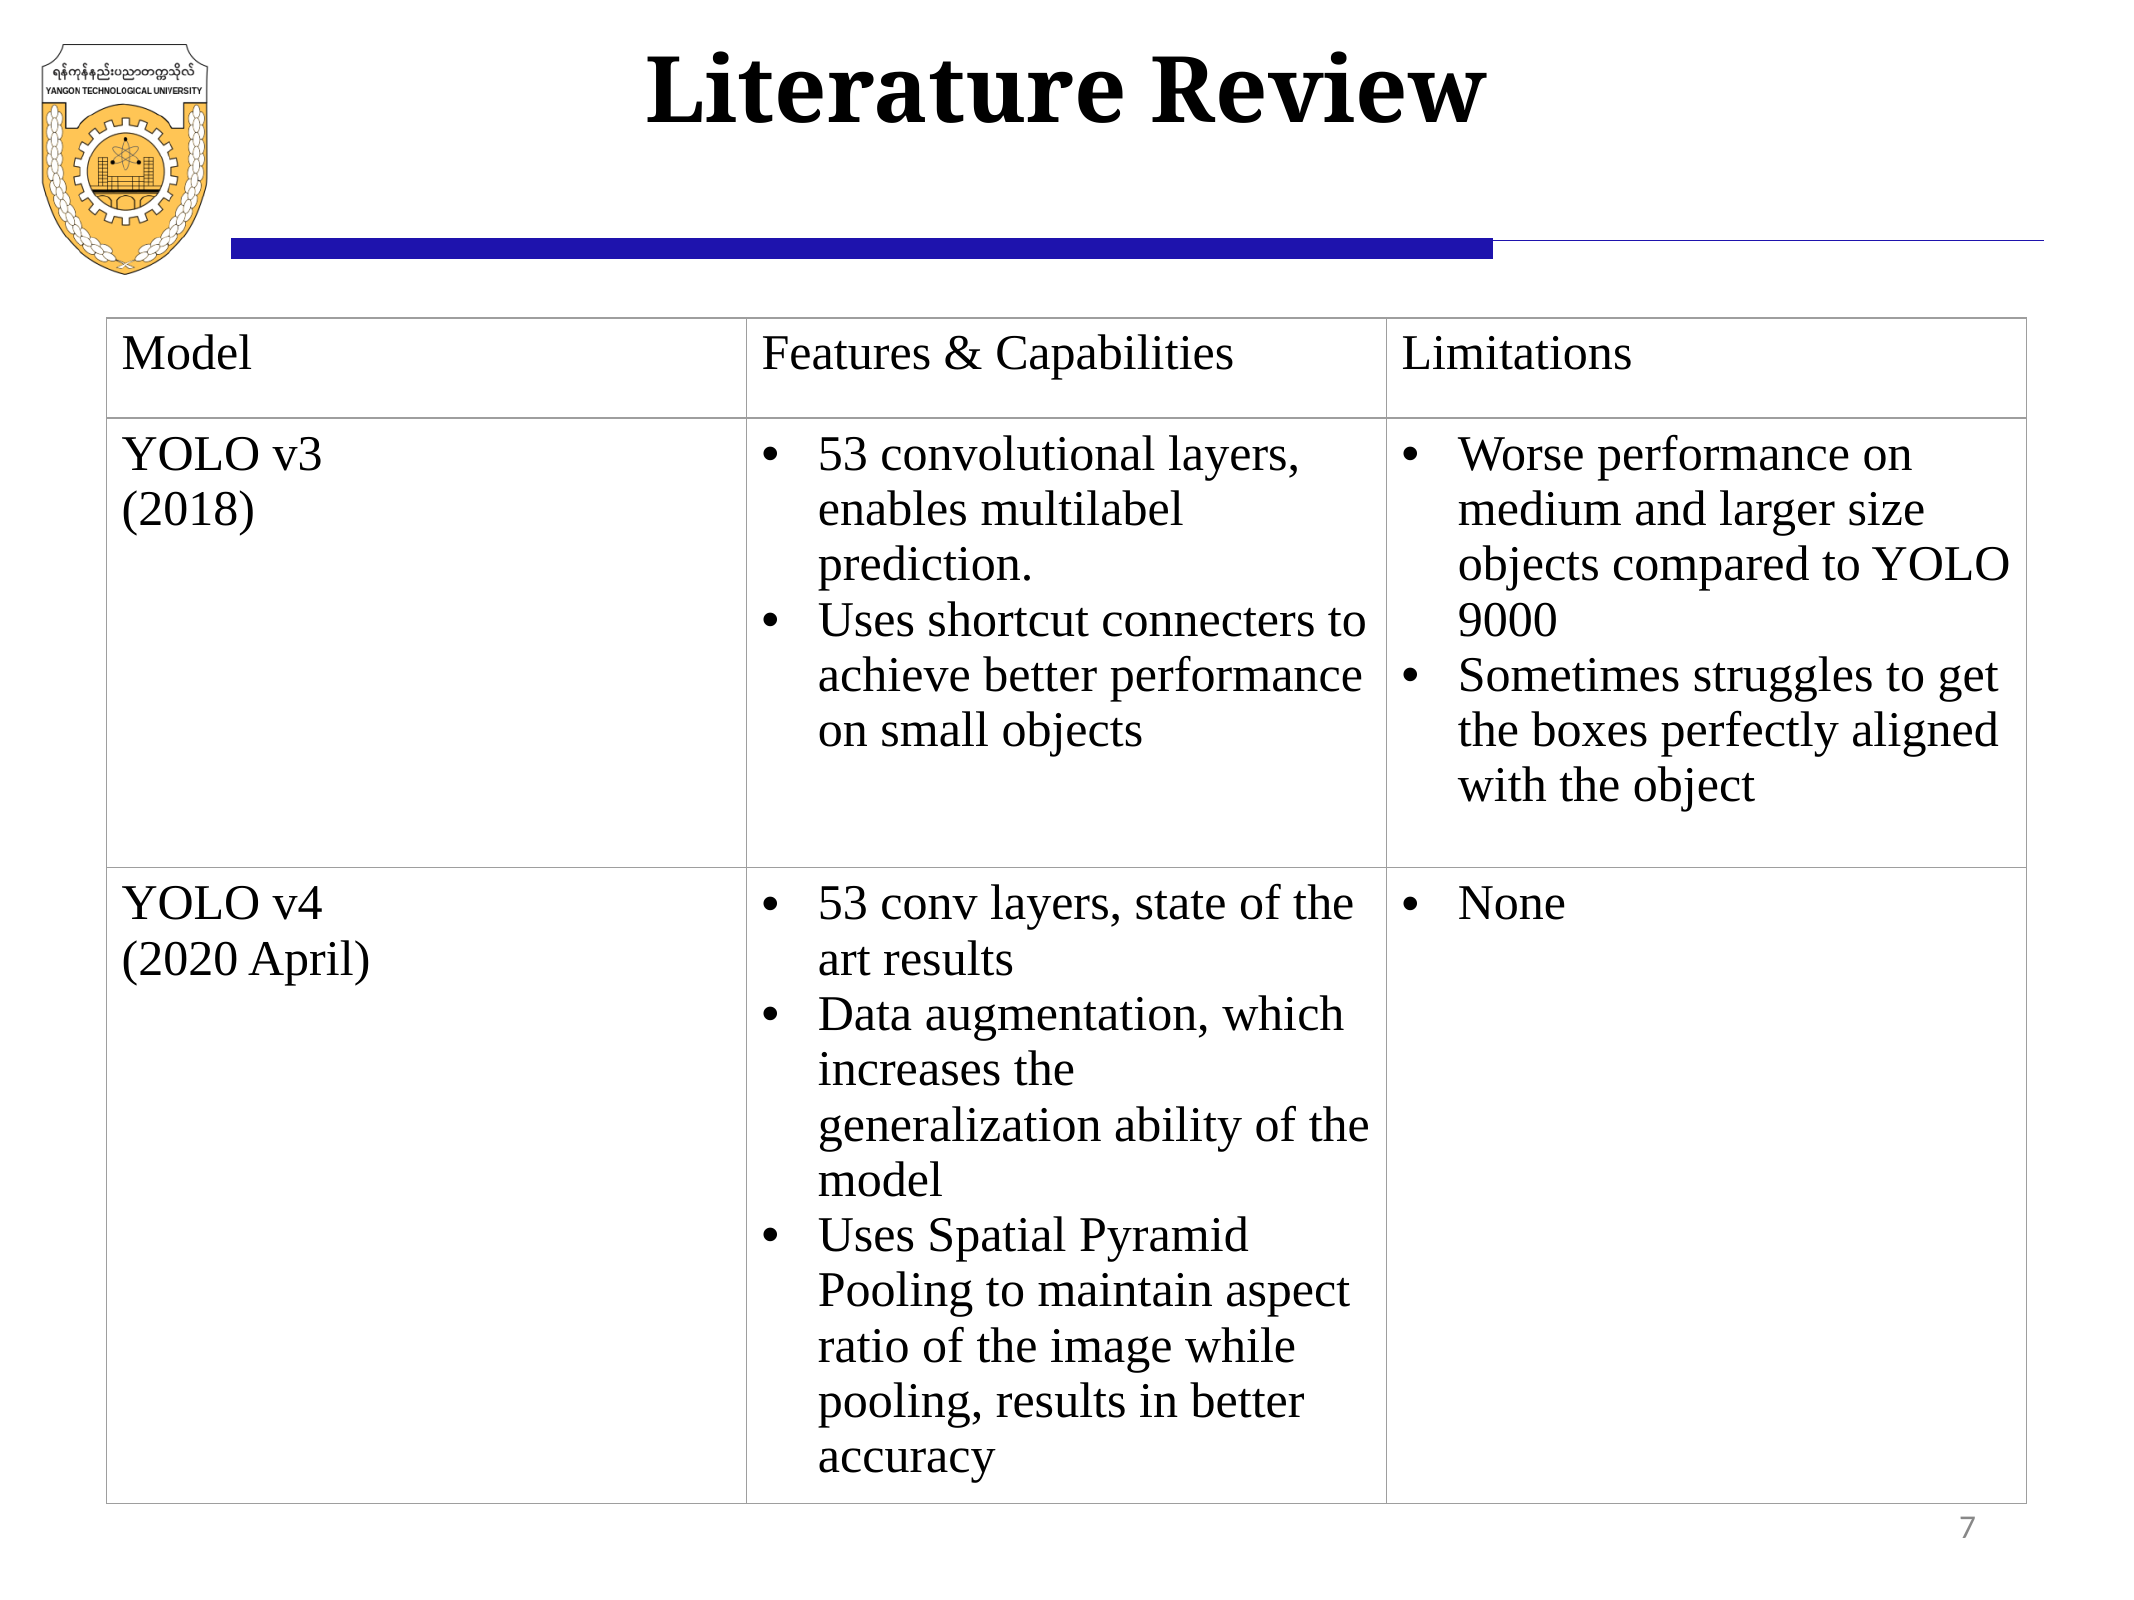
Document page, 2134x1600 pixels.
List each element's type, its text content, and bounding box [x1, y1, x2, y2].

table_cell 53 conv layers, state of the art results Data augmentation, which increases the generalization ability of the model Uses Spatial Pyramid Pooling to maintain aspect ratio of the image while pooling, results in better accuracy [747, 868, 1386, 1503]
table_header Limitations [1387, 319, 2026, 417]
table_cell 53 convolutional layers, enables multilabel prediction. Uses shortcut connecters to achieve better performance on small objects [747, 419, 1386, 867]
table_cell None [1387, 868, 2026, 1503]
text_box Literature Review [106, 2, 2027, 170]
table_cell YOLO v4 (2020 April) [107, 868, 746, 1503]
table_cell YOLO v3 (2018) [107, 419, 746, 867]
table_header Features & Capabilities [747, 319, 1386, 417]
slide_number ‹#› [1945, 1504, 1987, 1556]
picture [35, 35, 214, 278]
table_cell Worse performance on medium and larger size objects compared to YOLO 9000 Sometimes struggles to get the boxes perfectly aligned with the object [1387, 419, 2026, 867]
table_header Model [107, 319, 746, 417]
